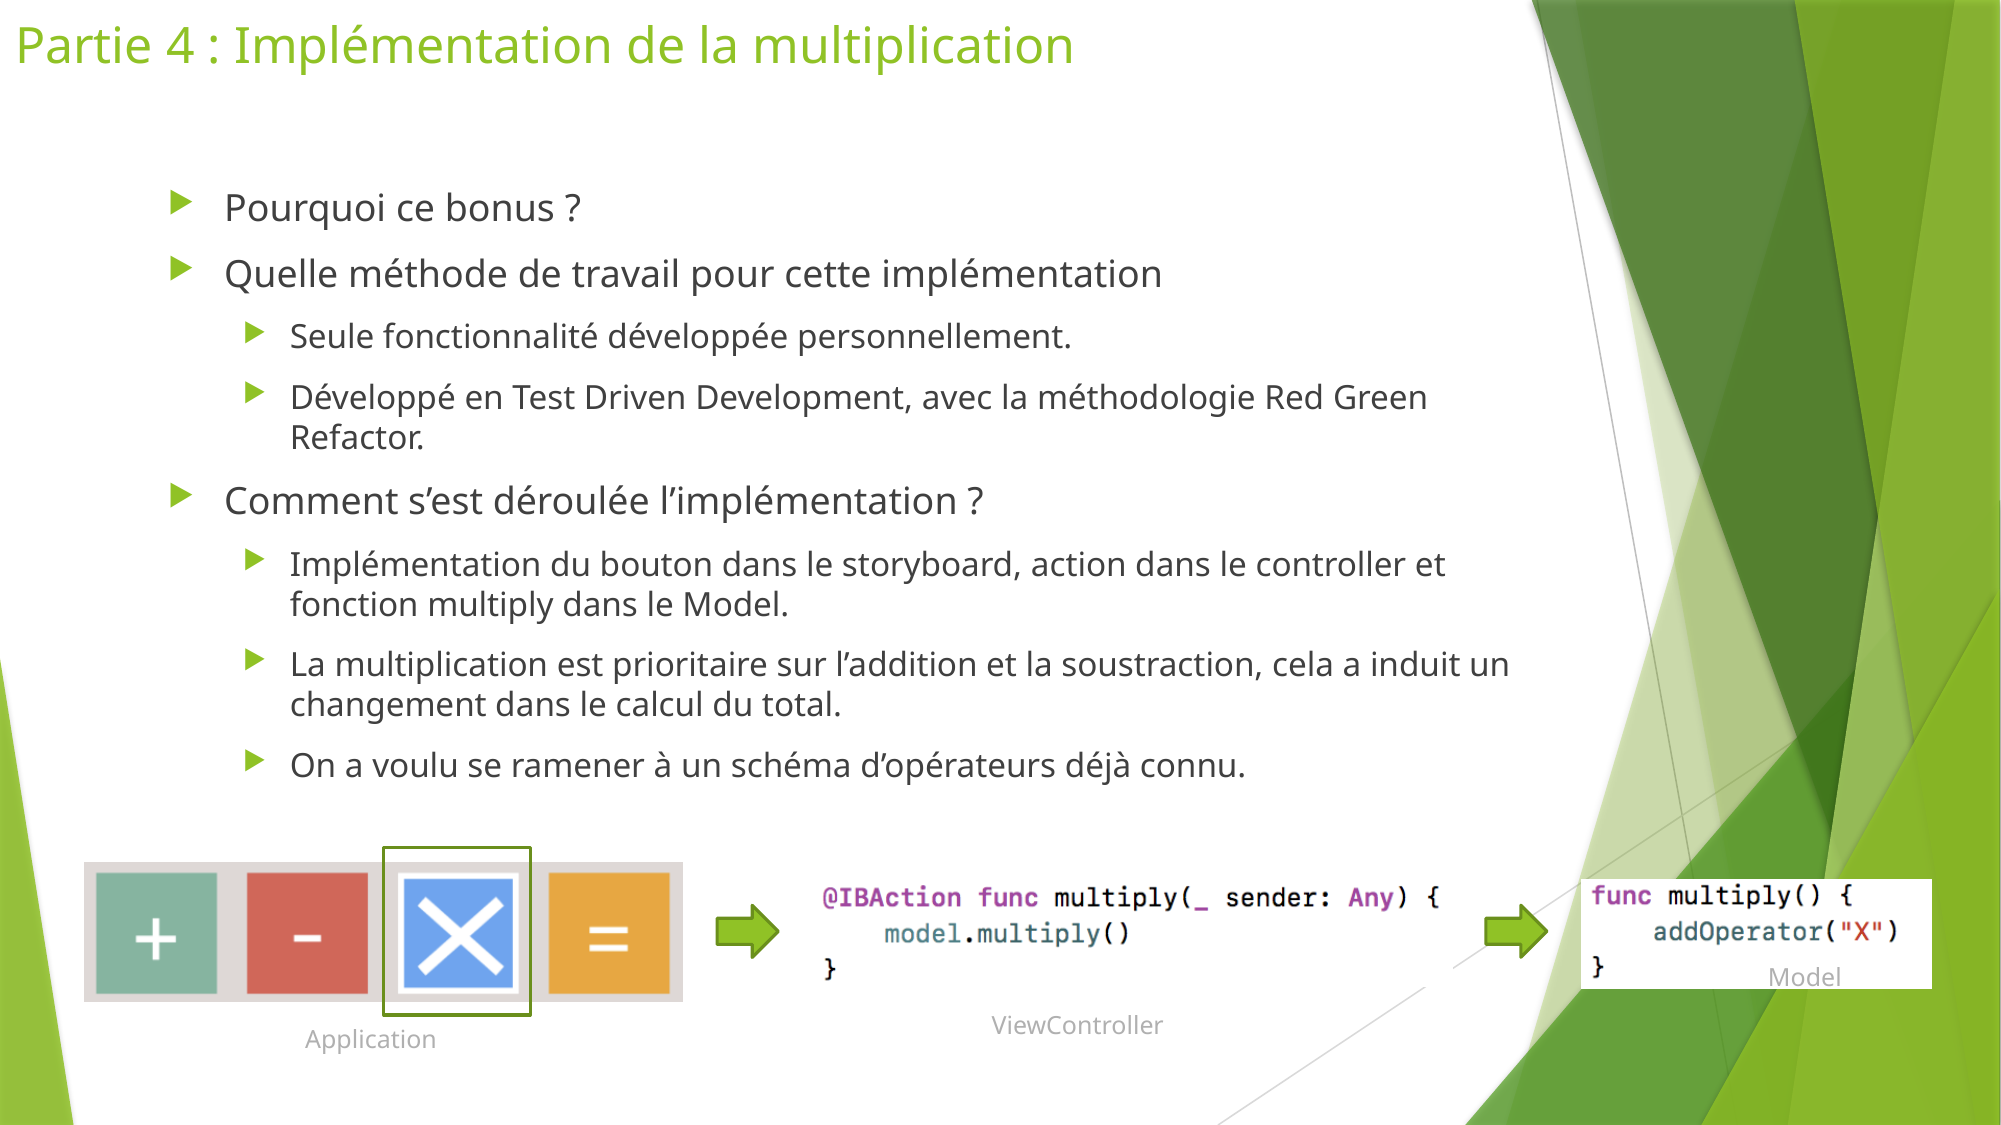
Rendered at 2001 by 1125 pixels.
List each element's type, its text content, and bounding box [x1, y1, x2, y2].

text_box ViewController [976, 1001, 1179, 1047]
text_box [382, 1013, 532, 1017]
text_box [382, 846, 532, 861]
text_box [715, 903, 780, 959]
text_box Partie 4 : Implémentation de la multiplication [0, 6, 1408, 108]
text_box Pourquoi ce bonus ? Quelle méthode de travail pour cette implémentation Seule fonctionnalité développée personnellement. Développé en Test Driven Development, avec la méthodologie Red Green Refactor. Comment s’est déroulée l’implémentation ? Implémentation du bouton dans le storyboard, action dans le controller et fonction multiply dans le Model. La multiplication est prioritaire sur l’addition et la soustraction, cela a induit un changement dans le calcul du total. On a voulu se ramener à un schéma d’opérateurs déjà connu. [152, 176, 1564, 814]
text_box Application [290, 1016, 452, 1062]
picture [810, 881, 1454, 987]
picture [1580, 879, 1932, 989]
text_box [1484, 903, 1549, 959]
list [84, 861, 684, 1003]
